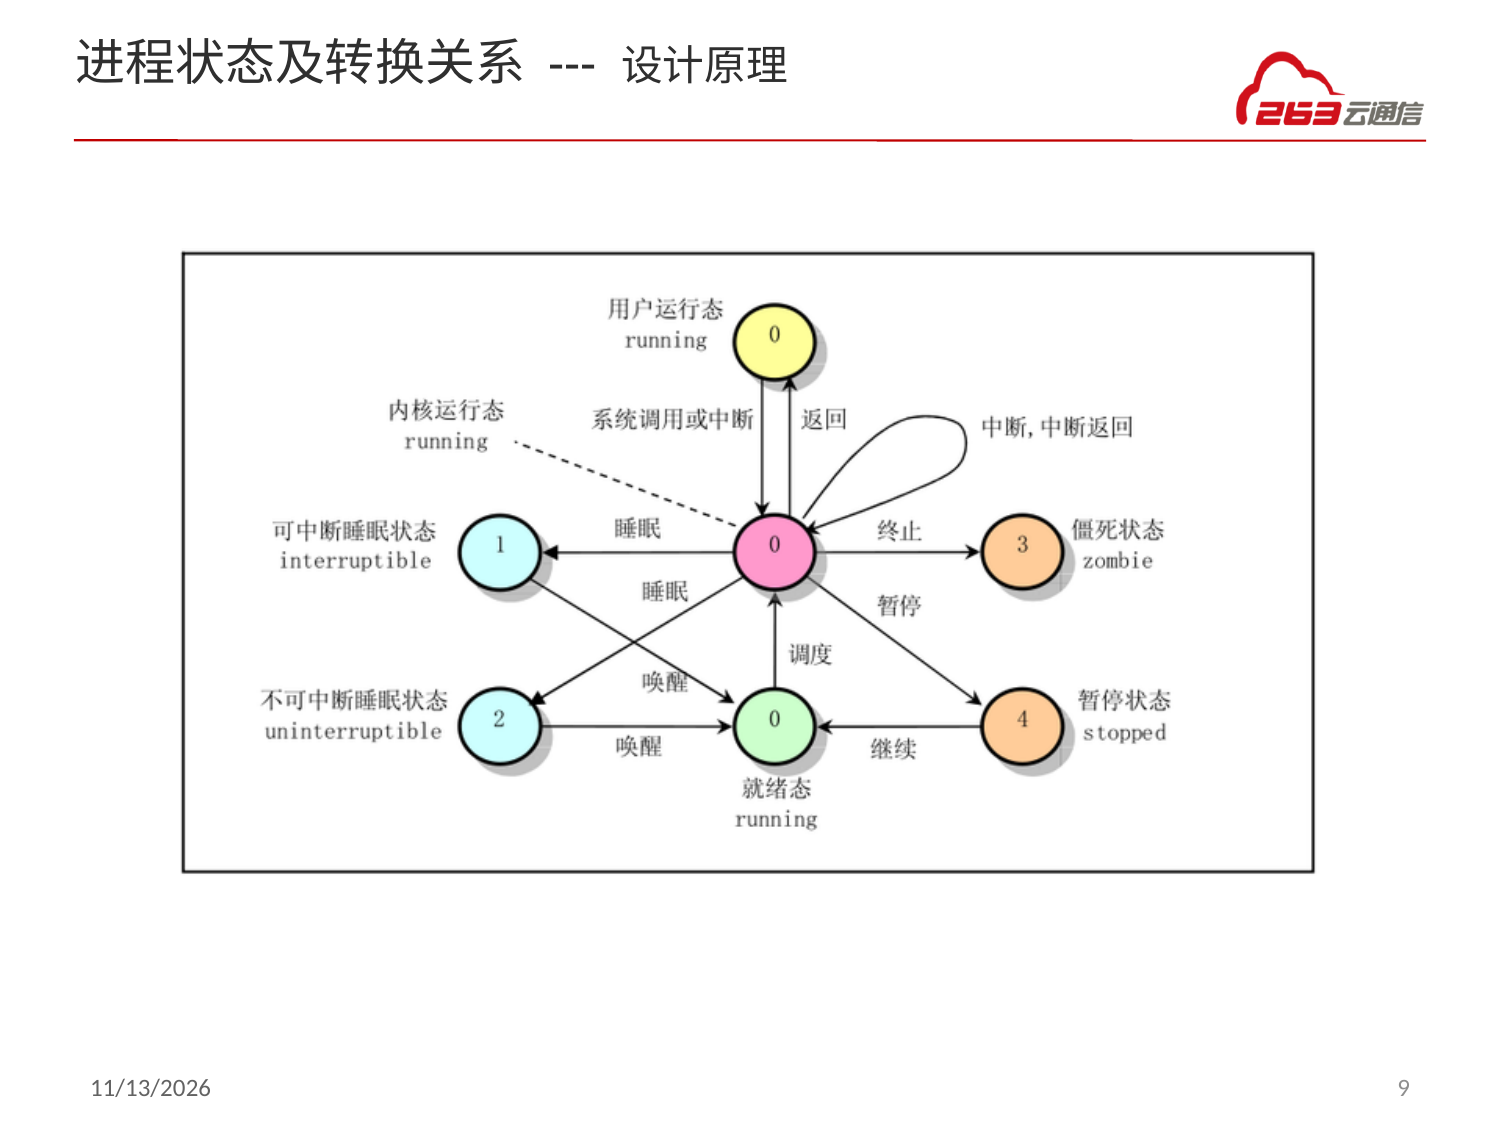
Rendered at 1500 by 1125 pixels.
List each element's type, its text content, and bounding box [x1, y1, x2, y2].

title 进程状态及转换关系 --- 设计原理 [75, 30, 1235, 136]
picture [1230, 37, 1430, 141]
picture [179, 248, 1321, 877]
